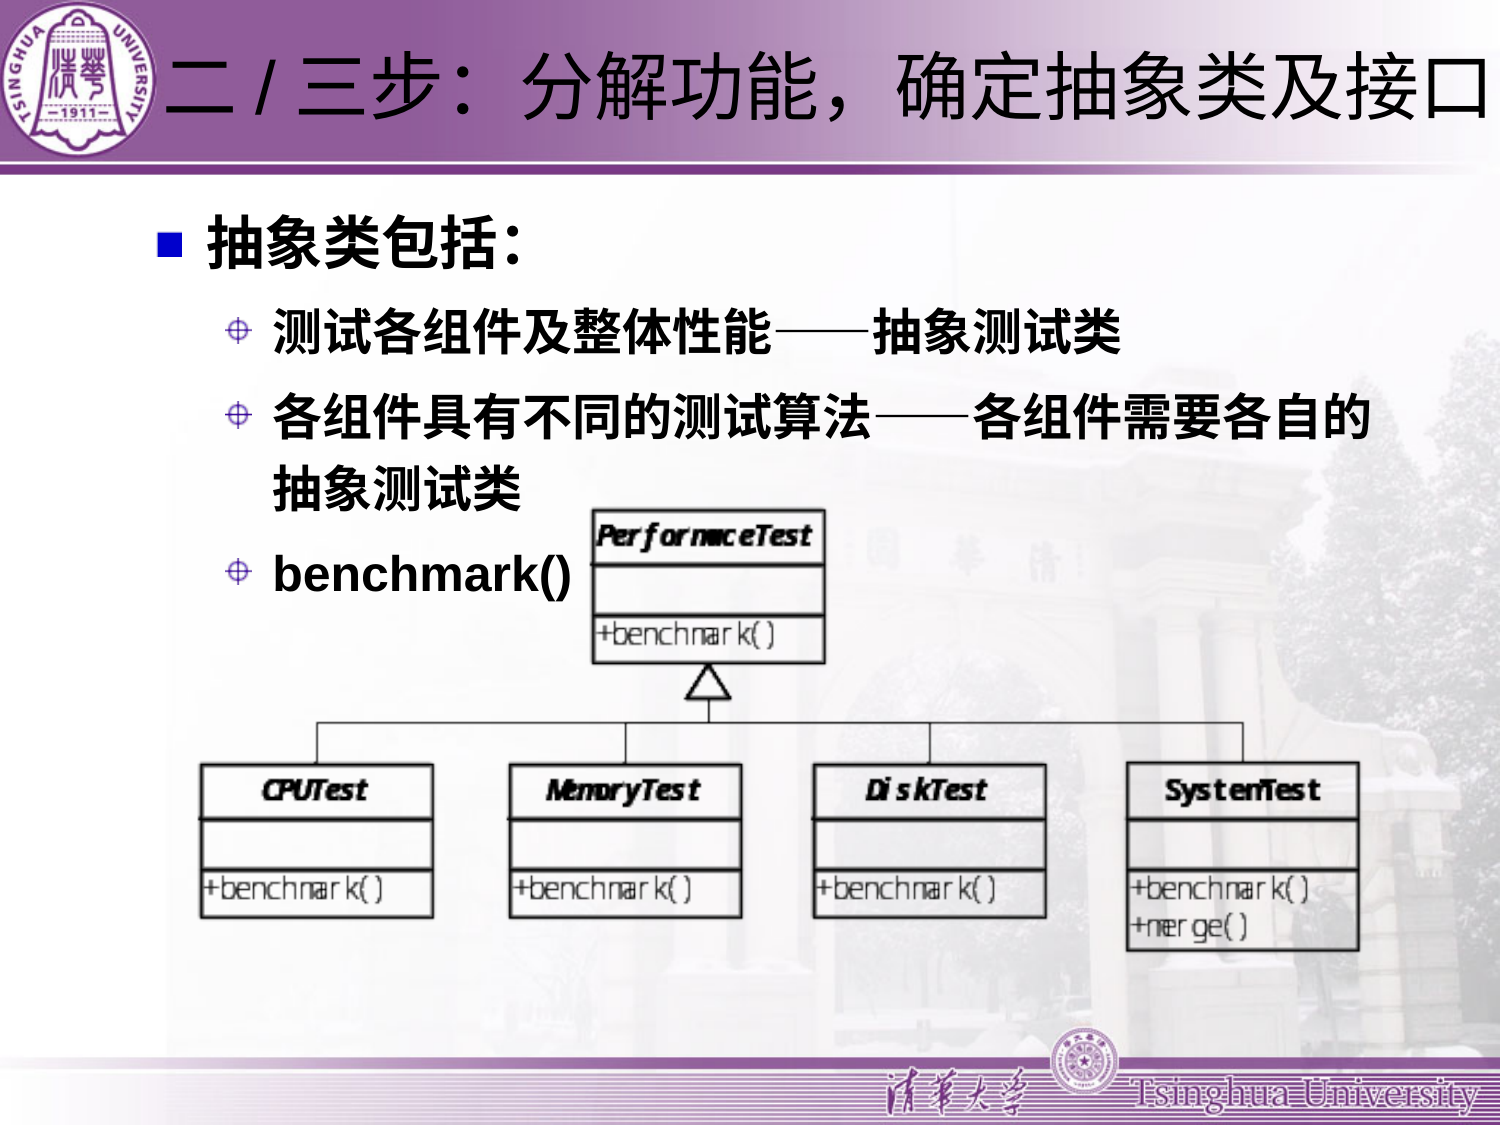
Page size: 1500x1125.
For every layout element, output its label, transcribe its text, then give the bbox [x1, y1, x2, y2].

picture [0, 0, 1500, 1125]
title 二/三步：分解功能，确定抽象类及接口 [147, 19, 1500, 149]
list 抽象类包括： 测试各组件及整体性能——抽象测试类 各组件具有不同的测试算法——各组件需要各自的抽象测试类 benchmark() [135, 184, 1436, 1047]
